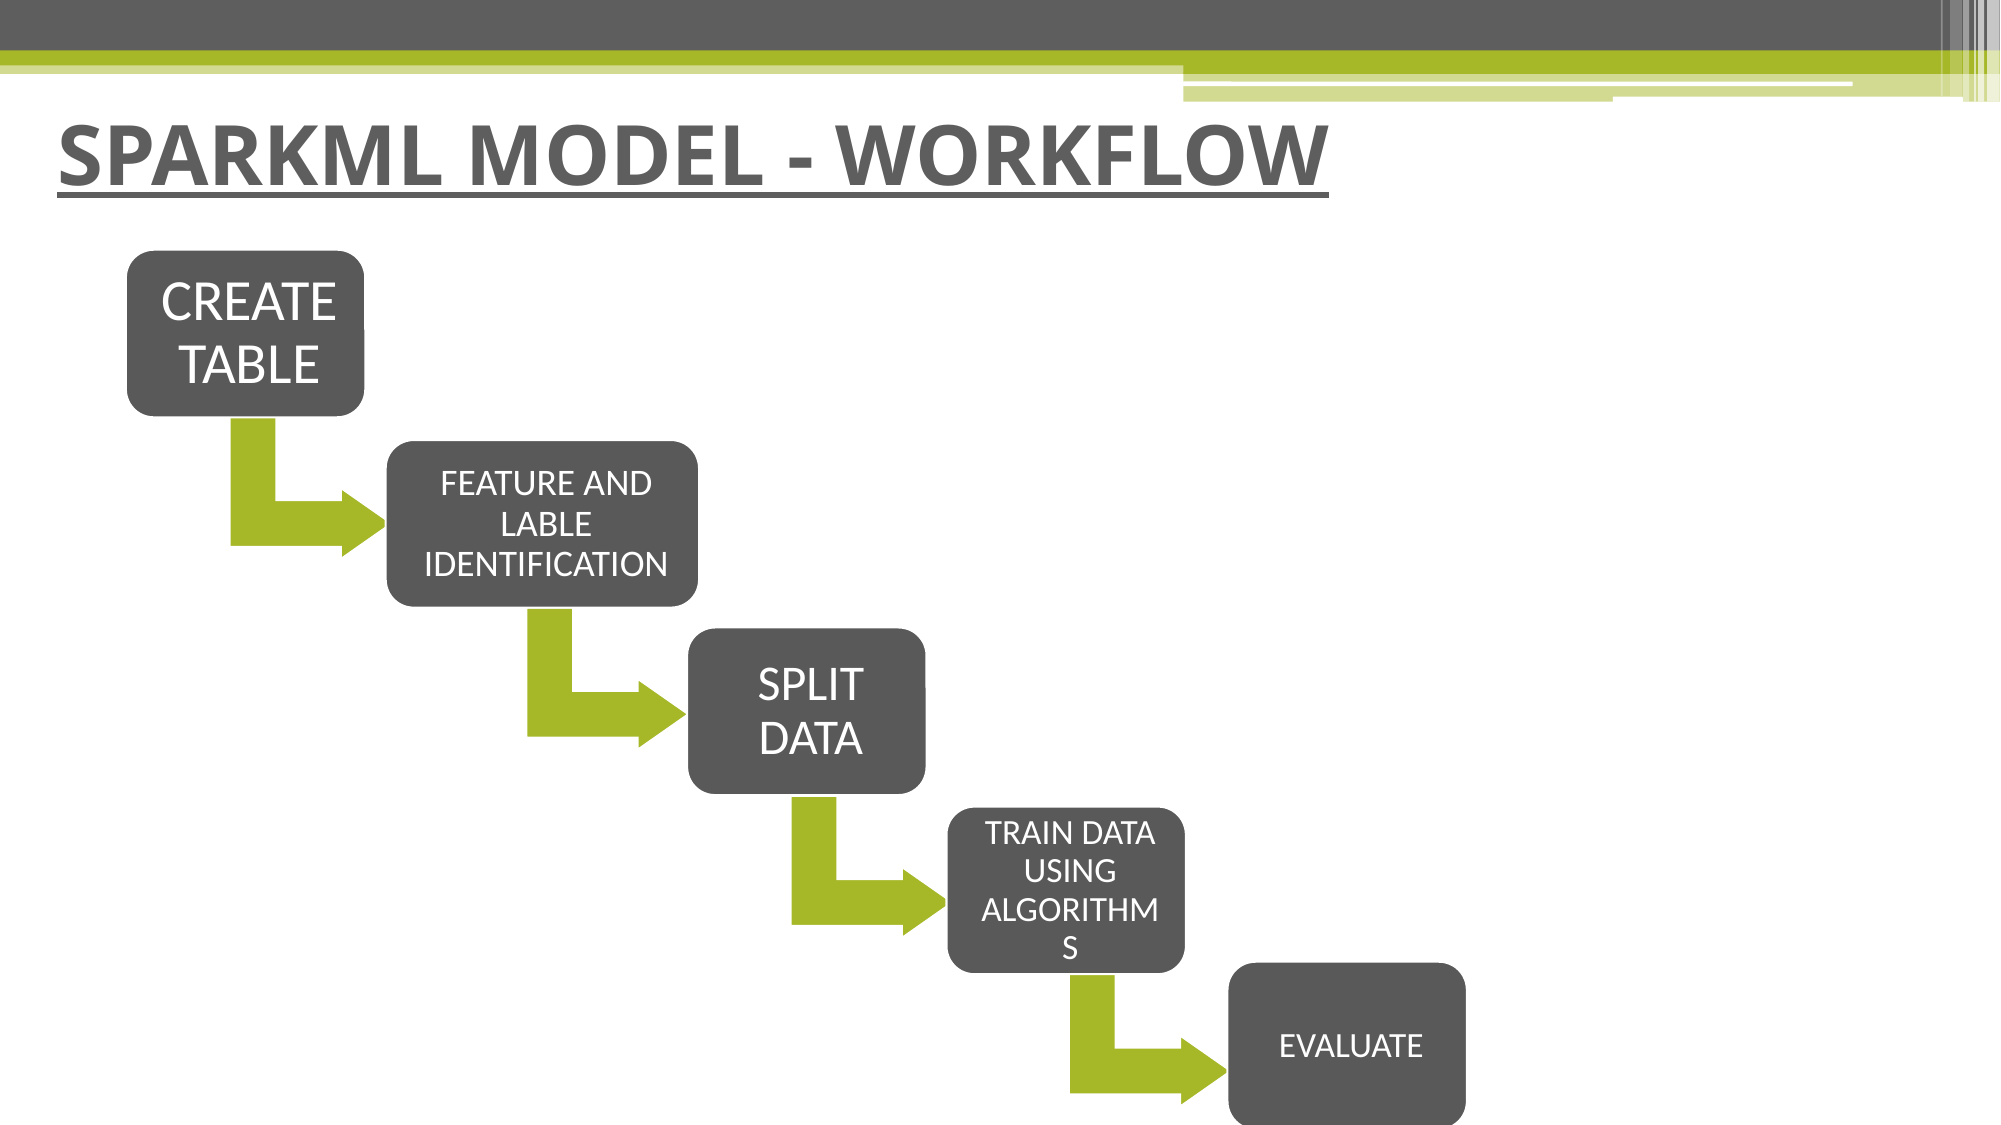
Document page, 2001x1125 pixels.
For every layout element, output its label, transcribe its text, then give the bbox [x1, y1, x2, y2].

title SPARKML MODEL - WORKFLOW [42, 64, 1843, 196]
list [16, 196, 1985, 1125]
